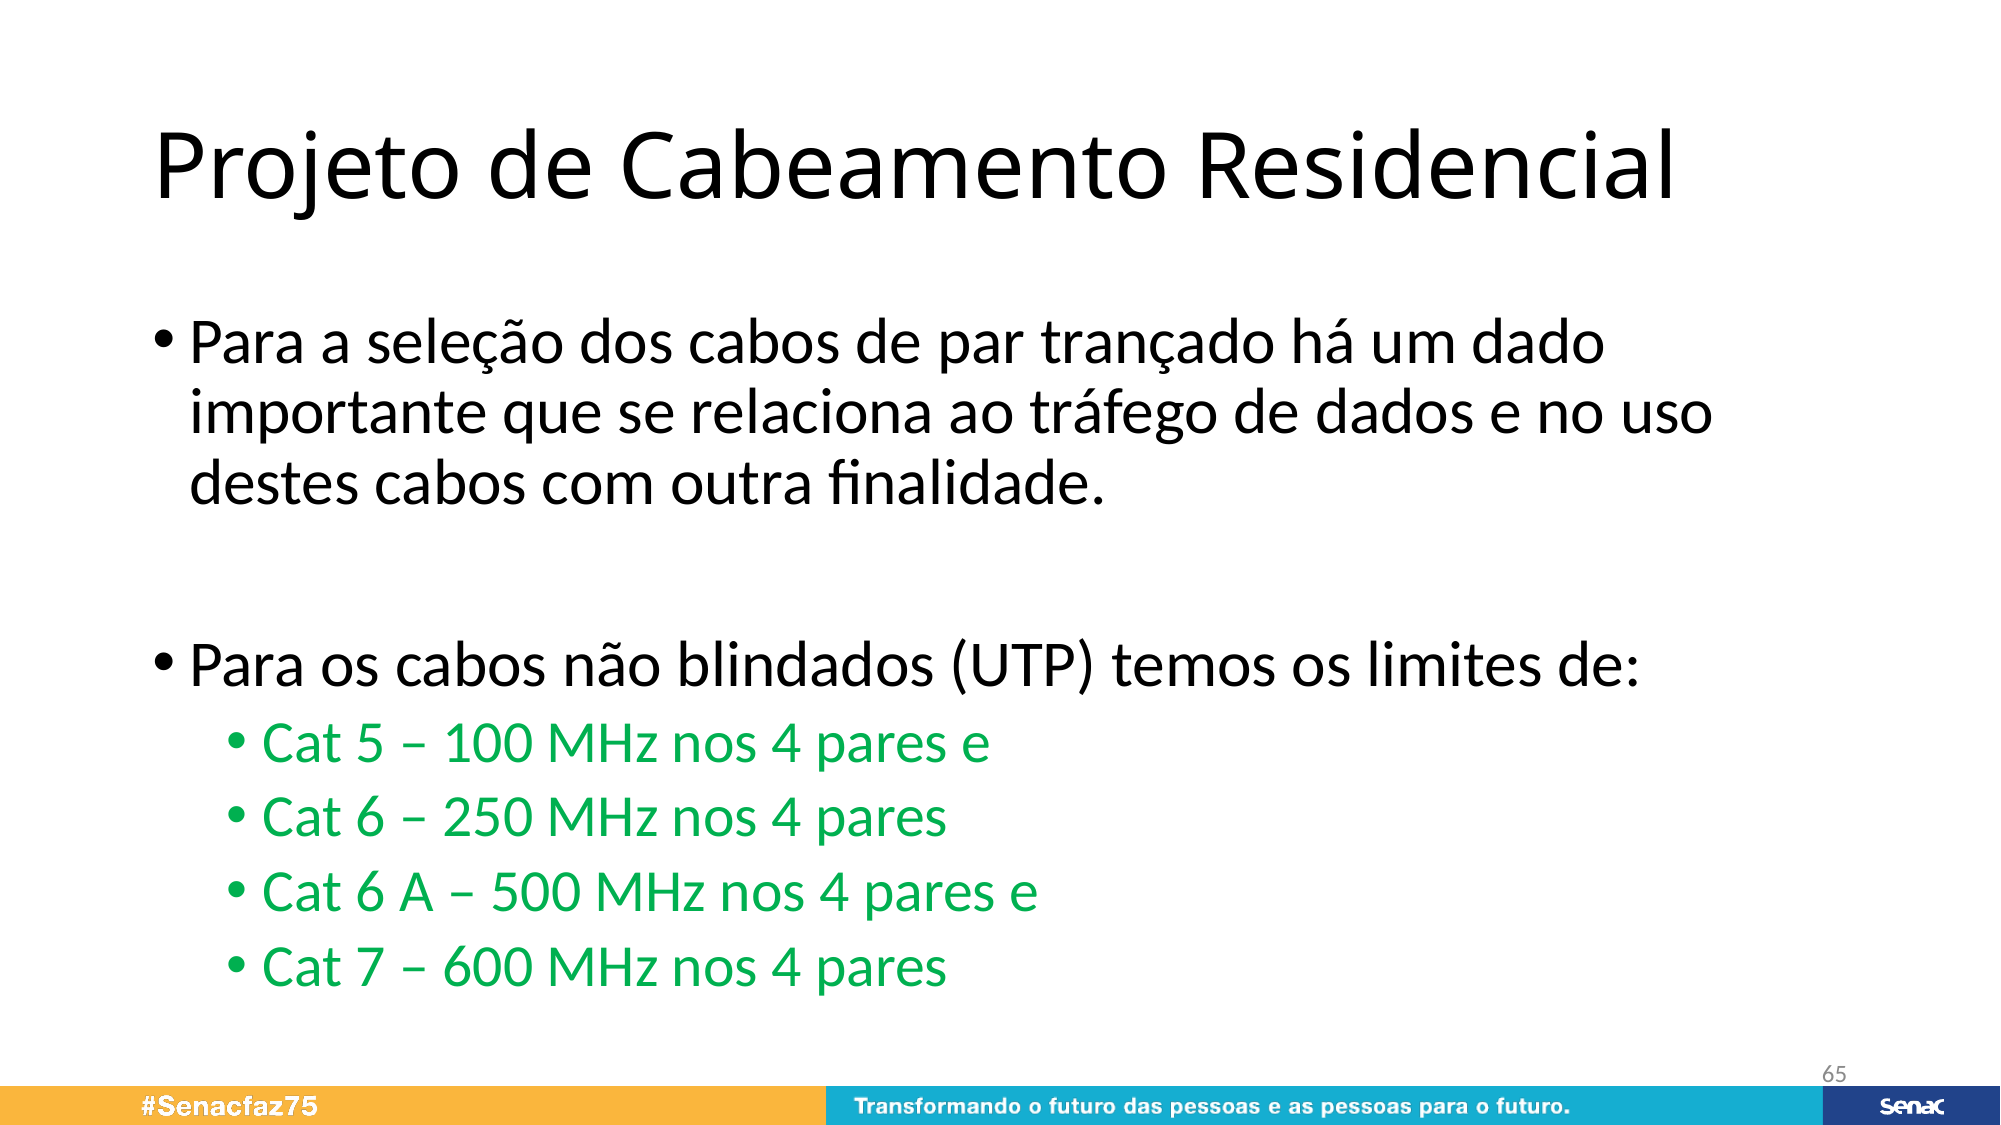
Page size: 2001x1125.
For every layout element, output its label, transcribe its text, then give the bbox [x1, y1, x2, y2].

picture [0, 1078, 2000, 1125]
title Projeto de Cabeamento Residencial [137, 59, 1863, 278]
list Para a seleção dos cabos de par trançado há um dado importante que se relaciona ao tráfego de dados e no uso destes cabos com outra finalidade. Para os cabos não blindados (UTP) temos os limites de: Cat 5 – 100 MHz nos 4 pares e Cat 6 – 250 MHz nos 4 pares Cat 6 A – 500 MHz nos 4 pares e Cat 7 – 600 MHz nos 4 pares [137, 299, 1863, 1014]
slide_number 65 [1412, 1042, 1863, 1103]
